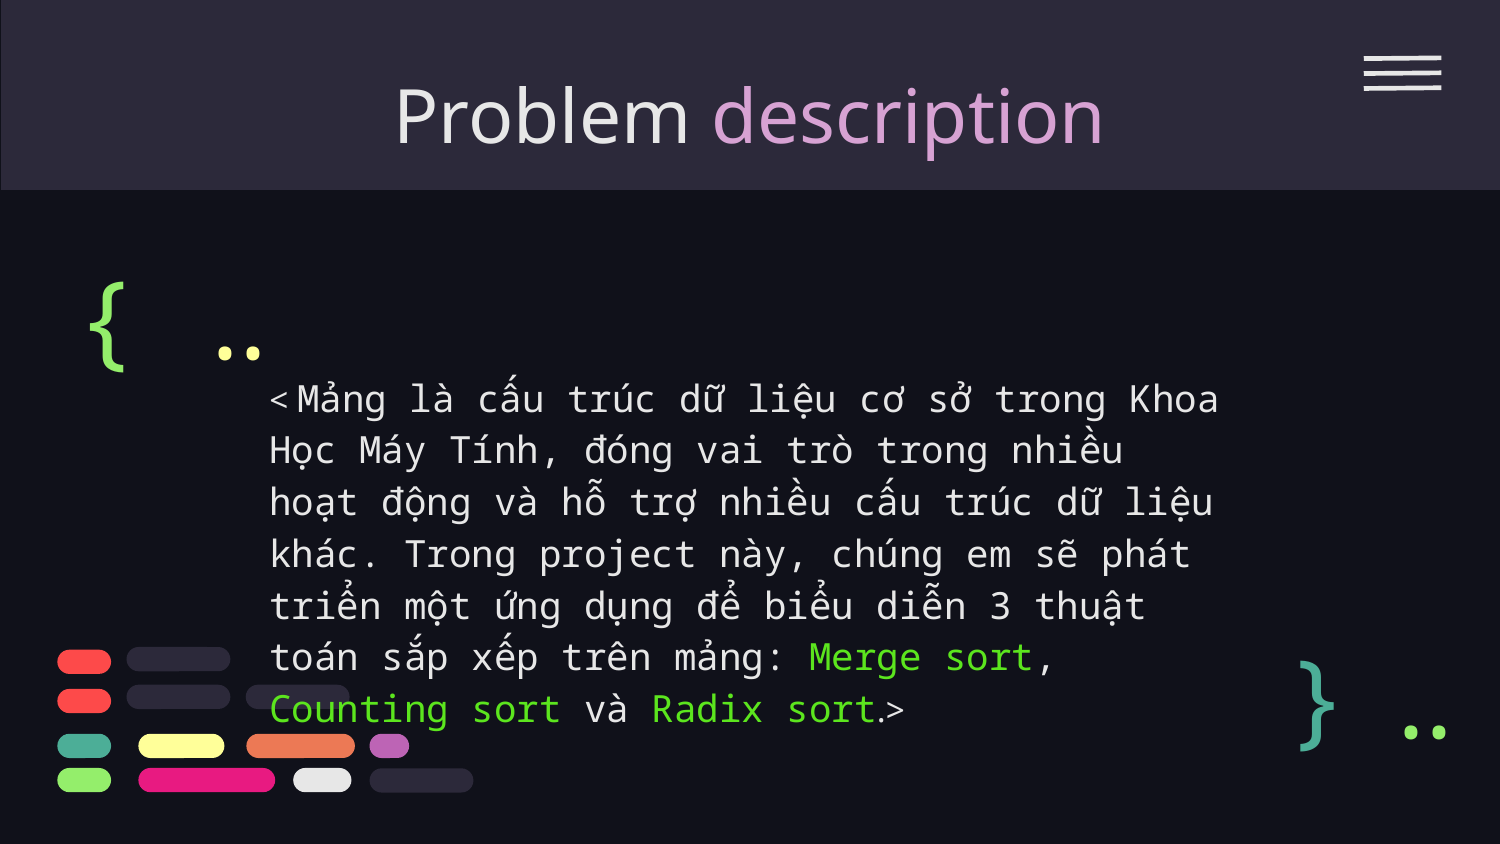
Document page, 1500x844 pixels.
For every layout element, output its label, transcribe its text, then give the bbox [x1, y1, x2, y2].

subtitle < Mảng là cấu trúc dữ liệu cơ sở trong Khoa Học Máy Tính, đóng vai trò trong nhiều hoạt động và hỗ trợ nhiều cấu trúc dữ liệu khác. Trong project này, chúng em sẽ phát triển một ứng dụng để biểu diễn 3 thuật toán sắp xếp trên mảng: Merge sort, Counting sort và Radix sort.> [254, 353, 1246, 742]
text_box .. [122, 272, 283, 363]
text_box Problem description [262, 61, 1238, 167]
text_box .. [1308, 651, 1469, 742]
text_box { [49, 237, 165, 381]
text_box } [1282, 616, 1369, 742]
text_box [57, 646, 474, 793]
